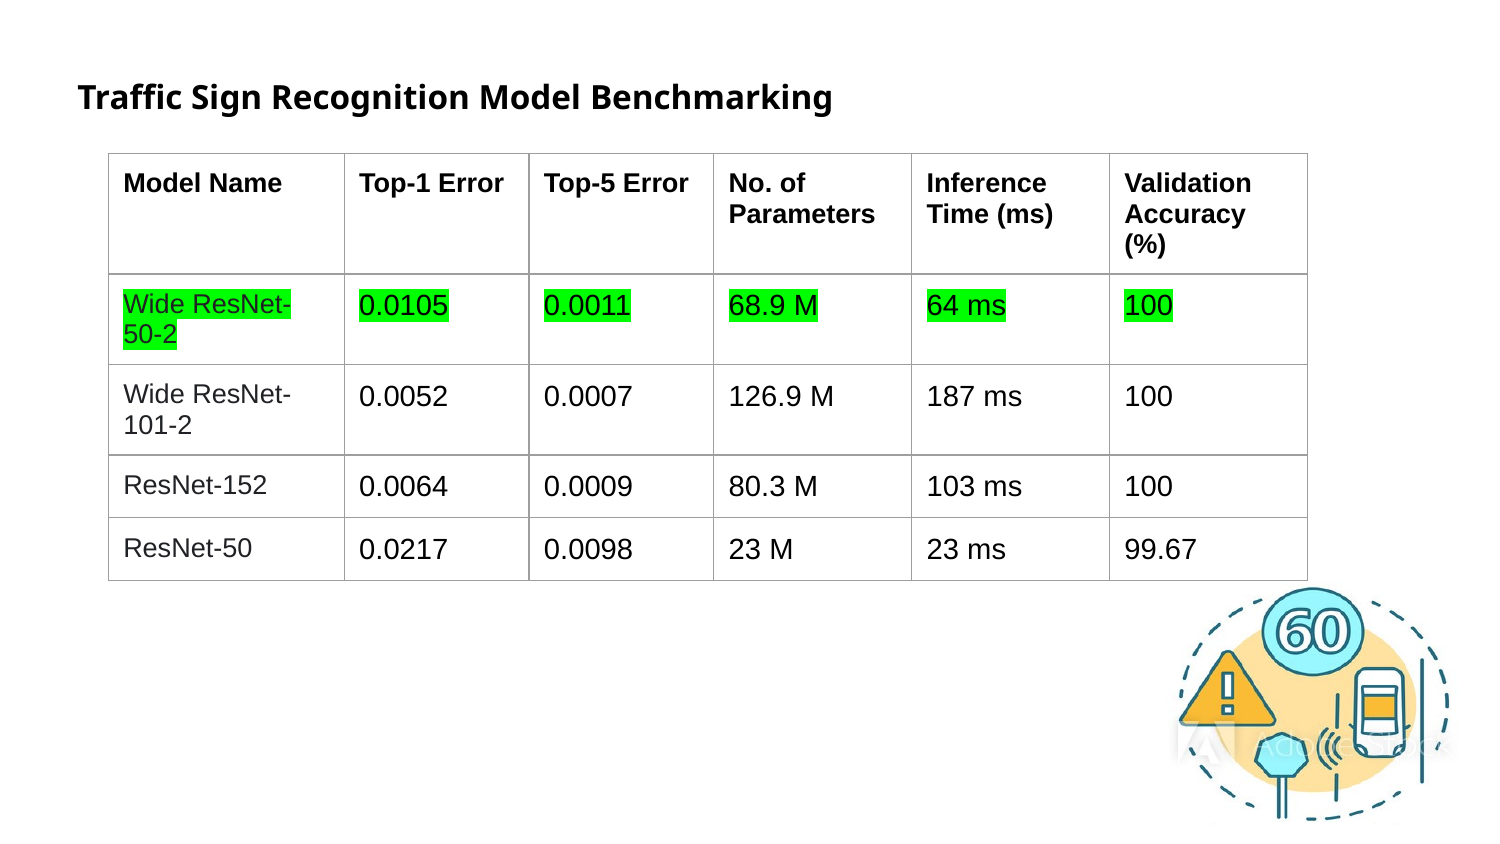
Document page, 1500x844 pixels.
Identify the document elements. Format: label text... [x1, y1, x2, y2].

table_cell 99.67 [1110, 518, 1307, 580]
table_cell 0.0217 [345, 518, 528, 580]
table_cell 0.0011 [530, 275, 713, 364]
table_cell 187 ms [912, 365, 1109, 454]
table_header Top-1 Error [345, 154, 528, 273]
table_cell Wide ResNet-50-2 [109, 275, 344, 364]
table_header Inference Time (ms) [912, 154, 1109, 273]
table_cell 103 ms [912, 456, 1109, 517]
table_cell 0.0064 [345, 456, 528, 517]
table_cell ResNet-152 [109, 456, 344, 517]
table_cell 0.0052 [345, 365, 528, 454]
table_header No. of Parameters [714, 154, 911, 273]
text_box Traffic Sign Recognition Model Benchmarking [62, 60, 907, 131]
table_header Top-5 Error [530, 154, 713, 273]
table_cell 126.9 M [714, 365, 911, 454]
table_cell 100 [1110, 275, 1307, 364]
table_cell 100 [1110, 456, 1307, 517]
picture [1165, 582, 1460, 825]
table_cell 80.3 M [714, 456, 911, 517]
table_cell 0.0009 [530, 456, 713, 517]
table_cell 23 M [714, 518, 911, 580]
table_cell 68.9 M [714, 275, 911, 364]
table_cell 100 [1110, 365, 1307, 454]
table_cell 64 ms [912, 275, 1109, 364]
table_cell 0.0098 [530, 518, 713, 580]
table_cell Wide ResNet-101-2 [109, 365, 344, 454]
table_cell 0.0007 [530, 365, 713, 454]
table_header Validation Accuracy (%) [1110, 154, 1307, 273]
table_cell 23 ms [912, 518, 1109, 580]
table_header Model Name [109, 154, 344, 273]
table_cell ResNet-50 [109, 518, 344, 580]
table_cell 0.0105 [345, 275, 528, 364]
